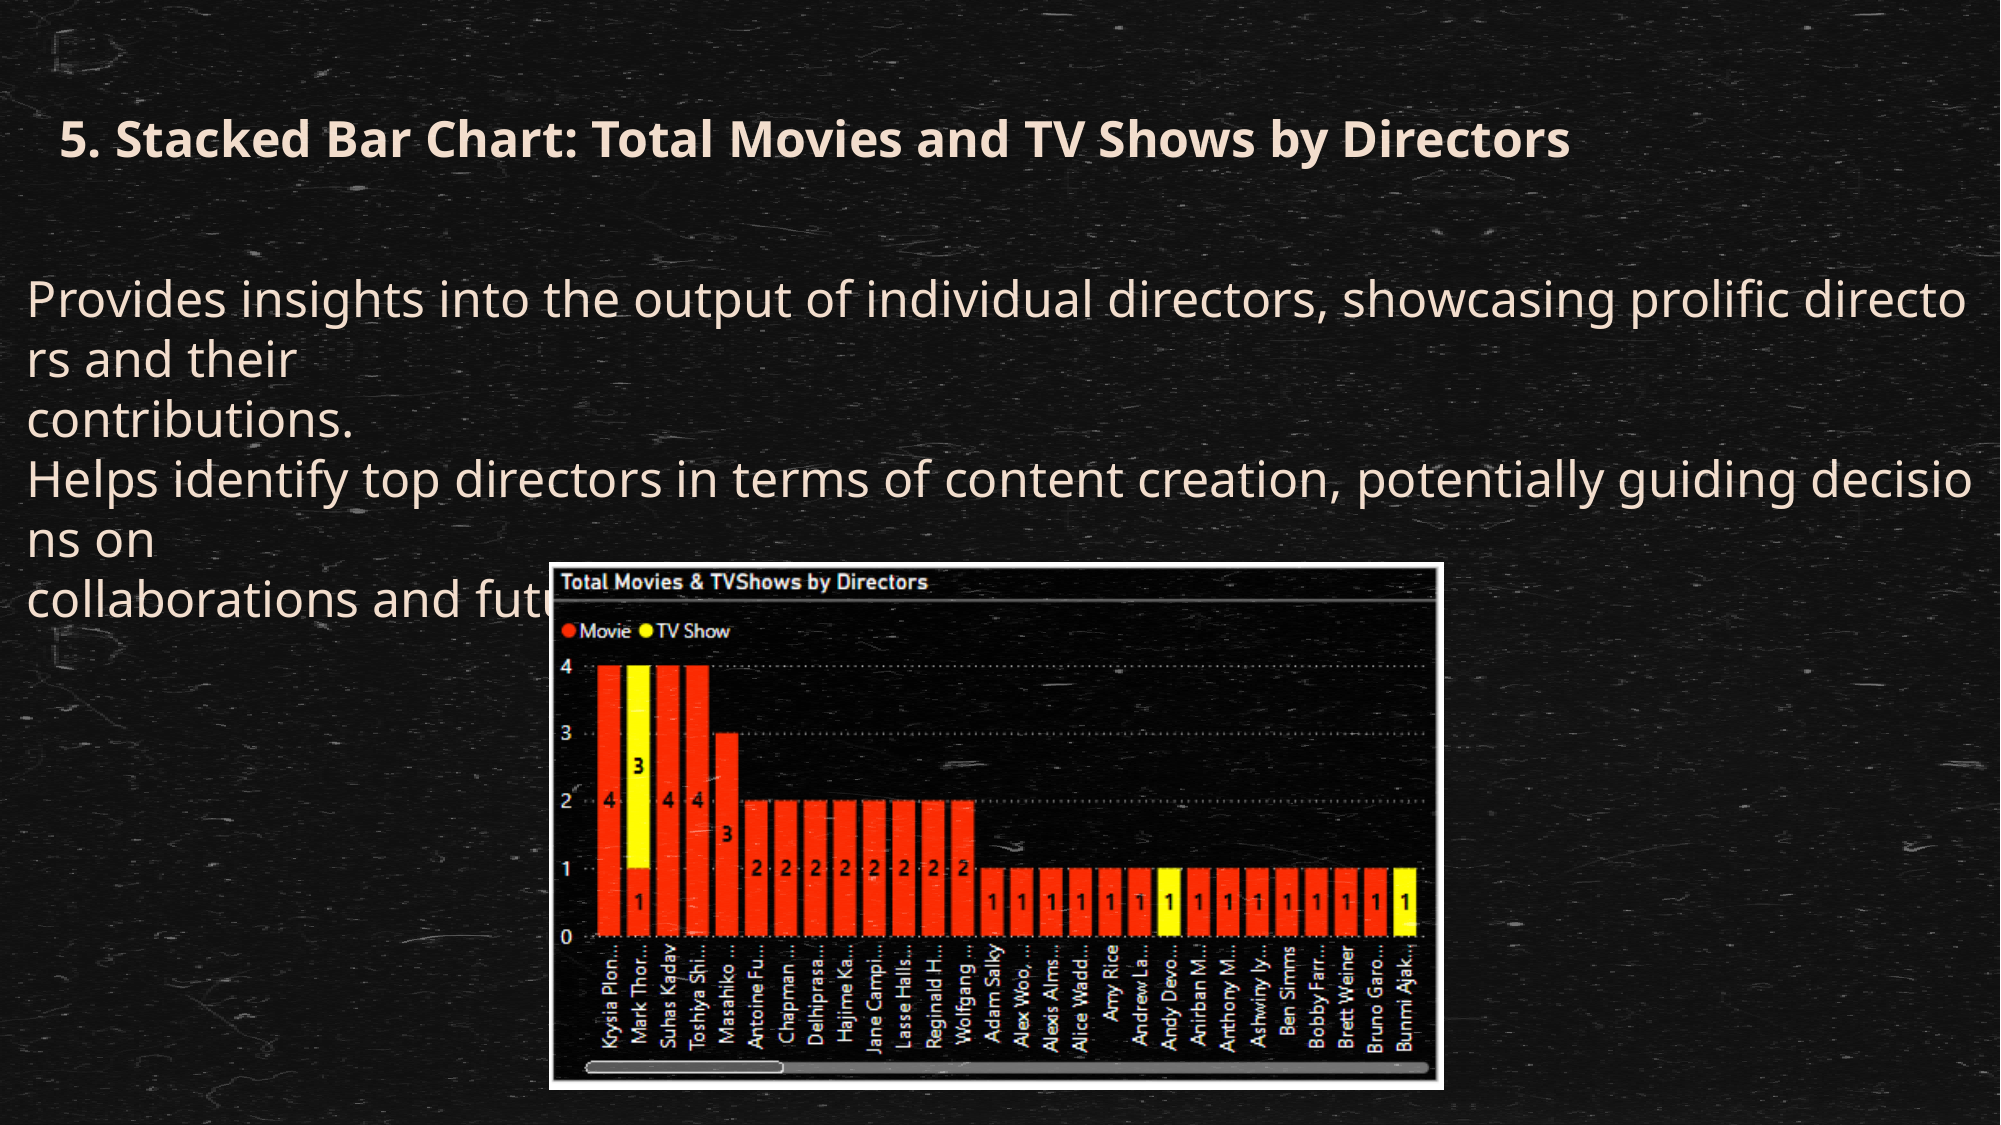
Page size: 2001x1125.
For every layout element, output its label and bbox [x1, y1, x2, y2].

text_box [0, 0, 2000, 1125]
picture [549, 562, 1444, 1090]
